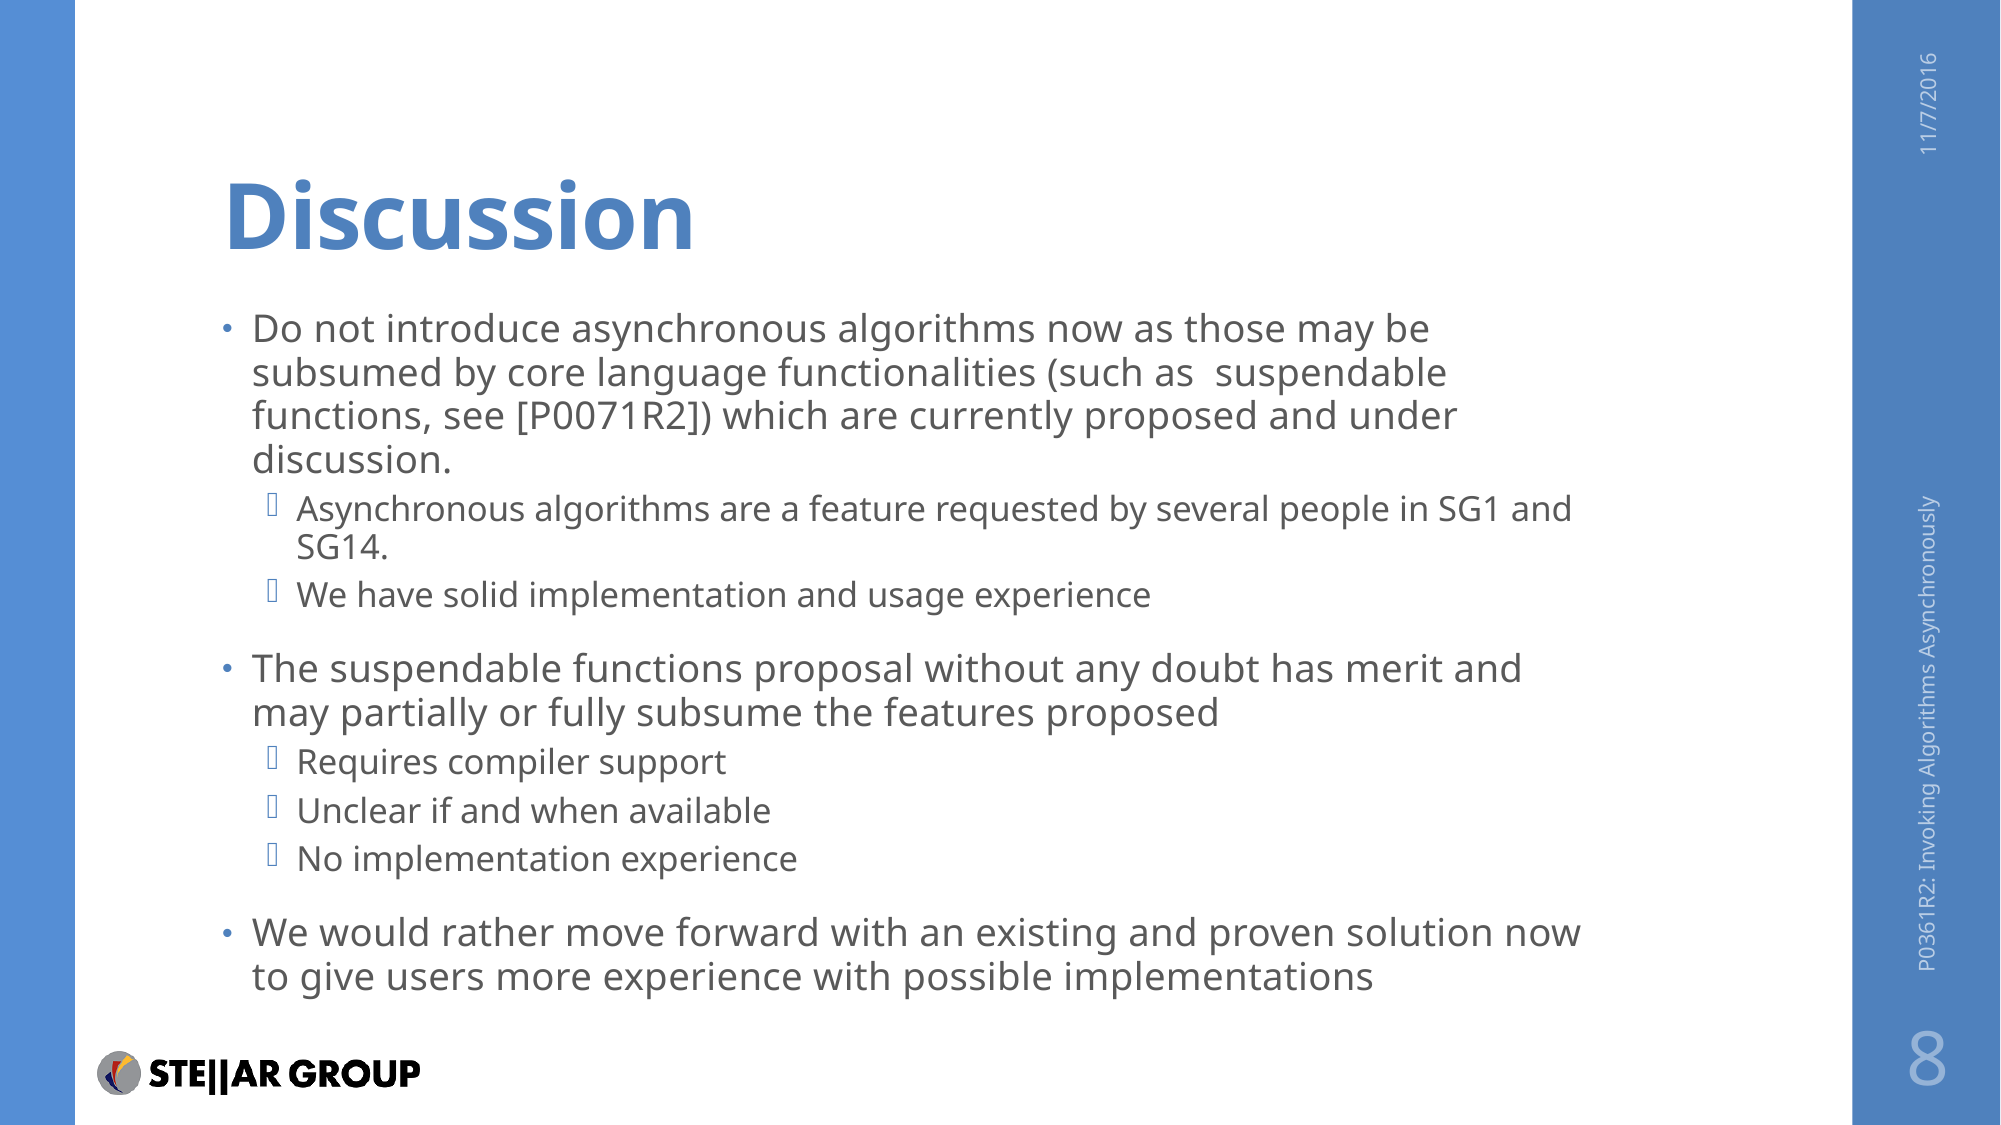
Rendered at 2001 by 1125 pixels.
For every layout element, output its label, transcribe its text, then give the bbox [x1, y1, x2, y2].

slide_number 8 [1852, 1012, 2000, 1110]
footer P0361R2: Invoking Algorithms Asynchronously [1897, 400, 1958, 988]
list Do not introduce asynchronous algorithms now as those may be subsumed by core language functionalities (such as suspendable functions, see [P0071R2]) which are currently proposed and under discussion. Asynchronous algorithms are a feature requested by several people in SG1 and SG14. We have solid implementation and usage experience The suspendable functions proposal without any doubt has merit and may partially or fully subsume the features proposed Requires compiler support Unclear if and when available No implementation experience We would rather move forward with an existing and proven solution now to give users more experience with possible implementations [206, 299, 1617, 1014]
picture [97, 1051, 420, 1095]
title Discussion [206, 48, 1797, 278]
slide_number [1897, 37, 1958, 351]
